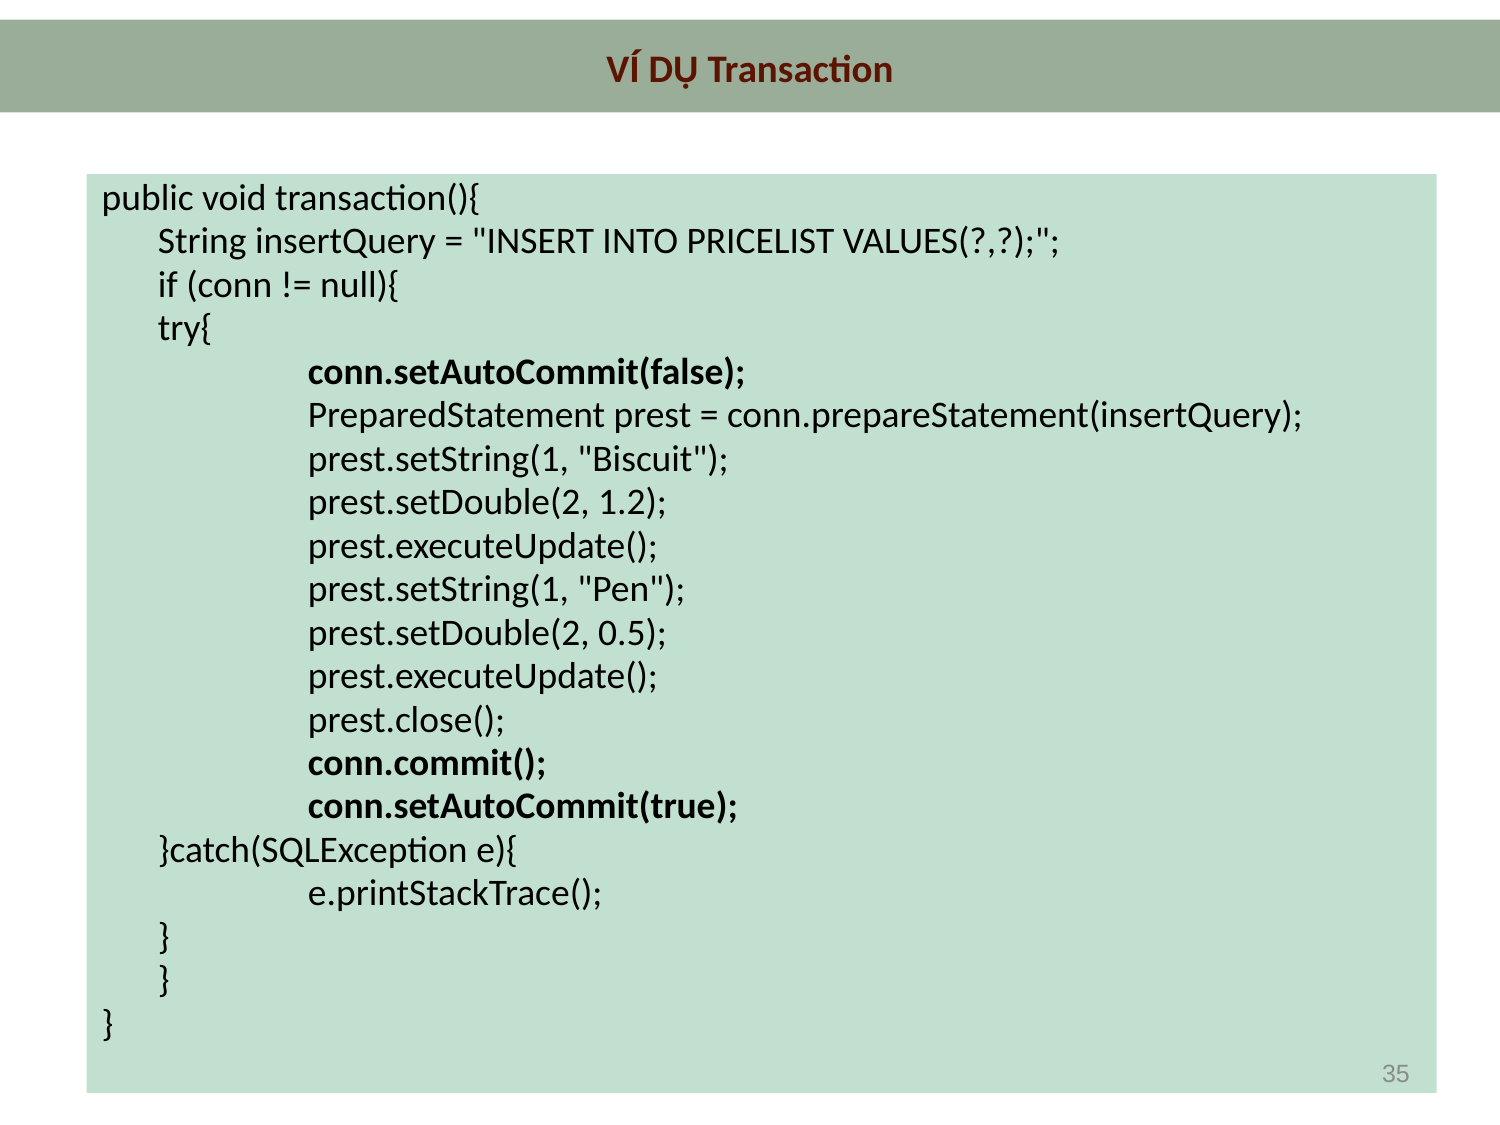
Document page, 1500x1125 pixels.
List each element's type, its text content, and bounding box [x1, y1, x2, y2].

text_box [0, 19, 1500, 113]
slide_number 35 [1074, 1042, 1425, 1103]
list public void transaction(){ String insertQuery = "INSERT INTO PRICELIST VALUES(?,?);"; if (conn != null){ try{ conn.setAutoCommit(false); PreparedStatement prest = conn.prepareStatement(insertQuery); prest.setString(1, "Biscuit"); prest.setDouble(2, 1.2); prest.executeUpdate(); prest.setString(1, "Pen"); prest.setDouble(2, 0.5); prest.executeUpdate(); prest.close(); conn.commit(); conn.setAutoCommit(true); }catch(SQLException e){ e.printStackTrace(); } } } [86, 174, 1437, 1093]
